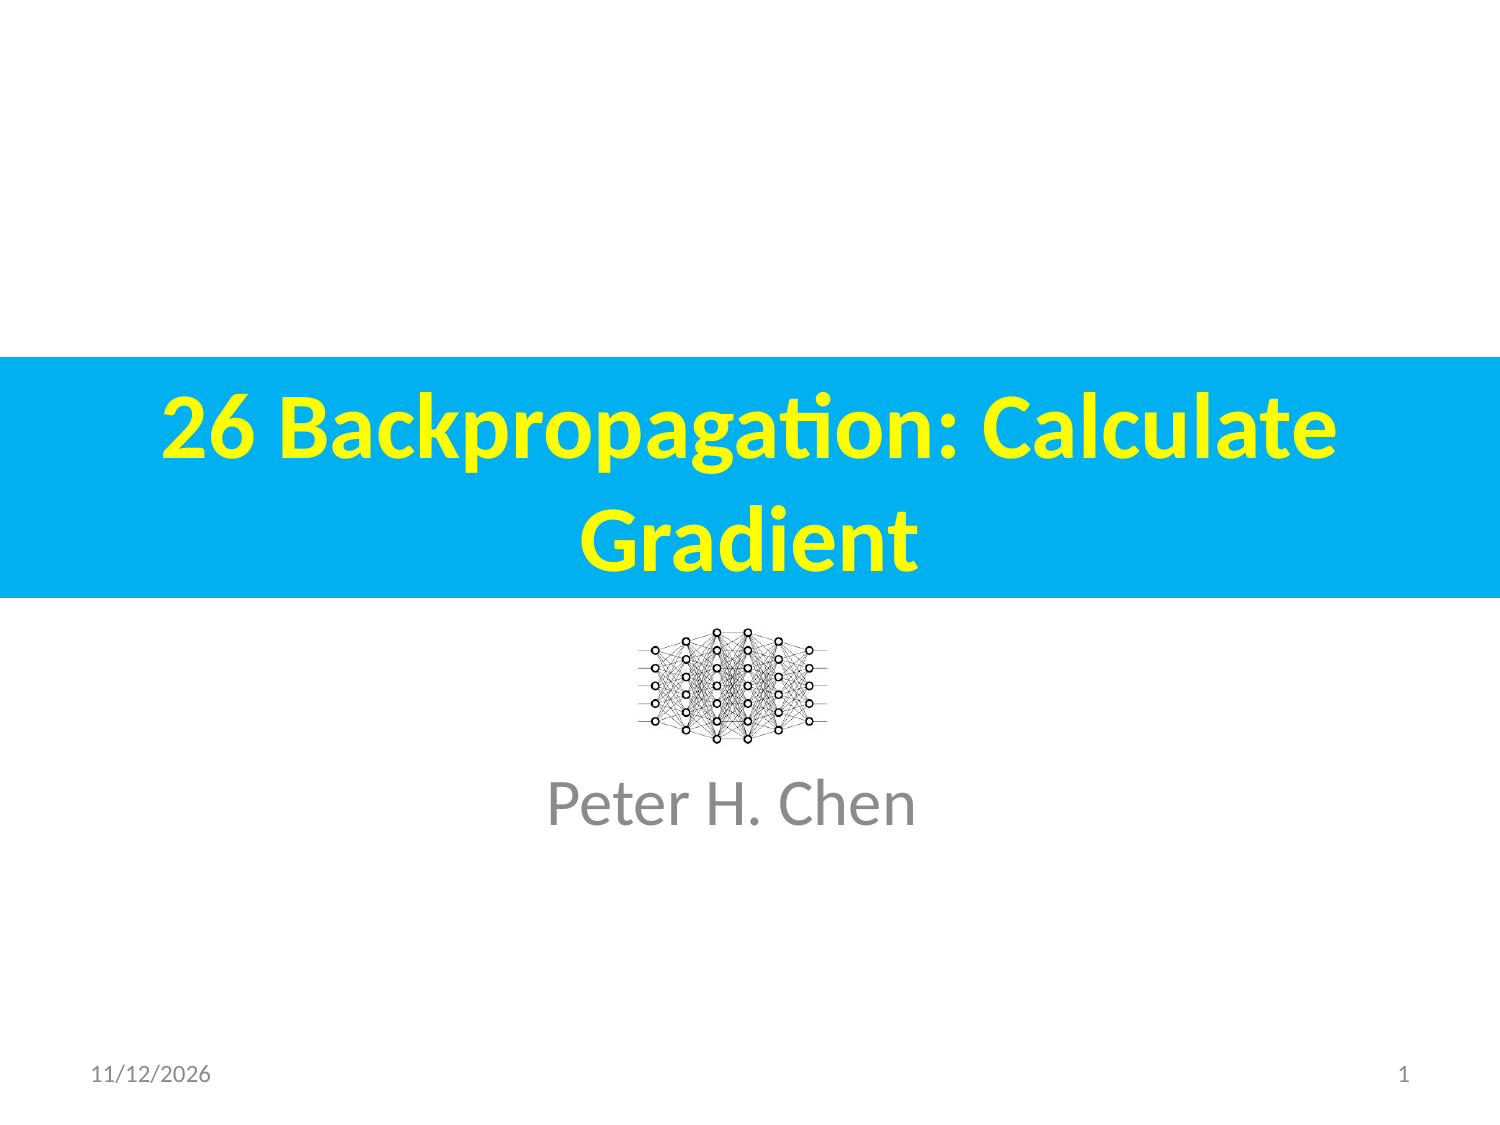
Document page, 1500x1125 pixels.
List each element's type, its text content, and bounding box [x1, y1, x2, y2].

title 26 Backpropagation: Calculate Gradient [0, 356, 1500, 598]
slide_number 1 [1074, 1042, 1425, 1103]
subtitle Peter H. Chen [206, 751, 1257, 866]
picture [632, 619, 831, 752]
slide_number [75, 1042, 425, 1103]
